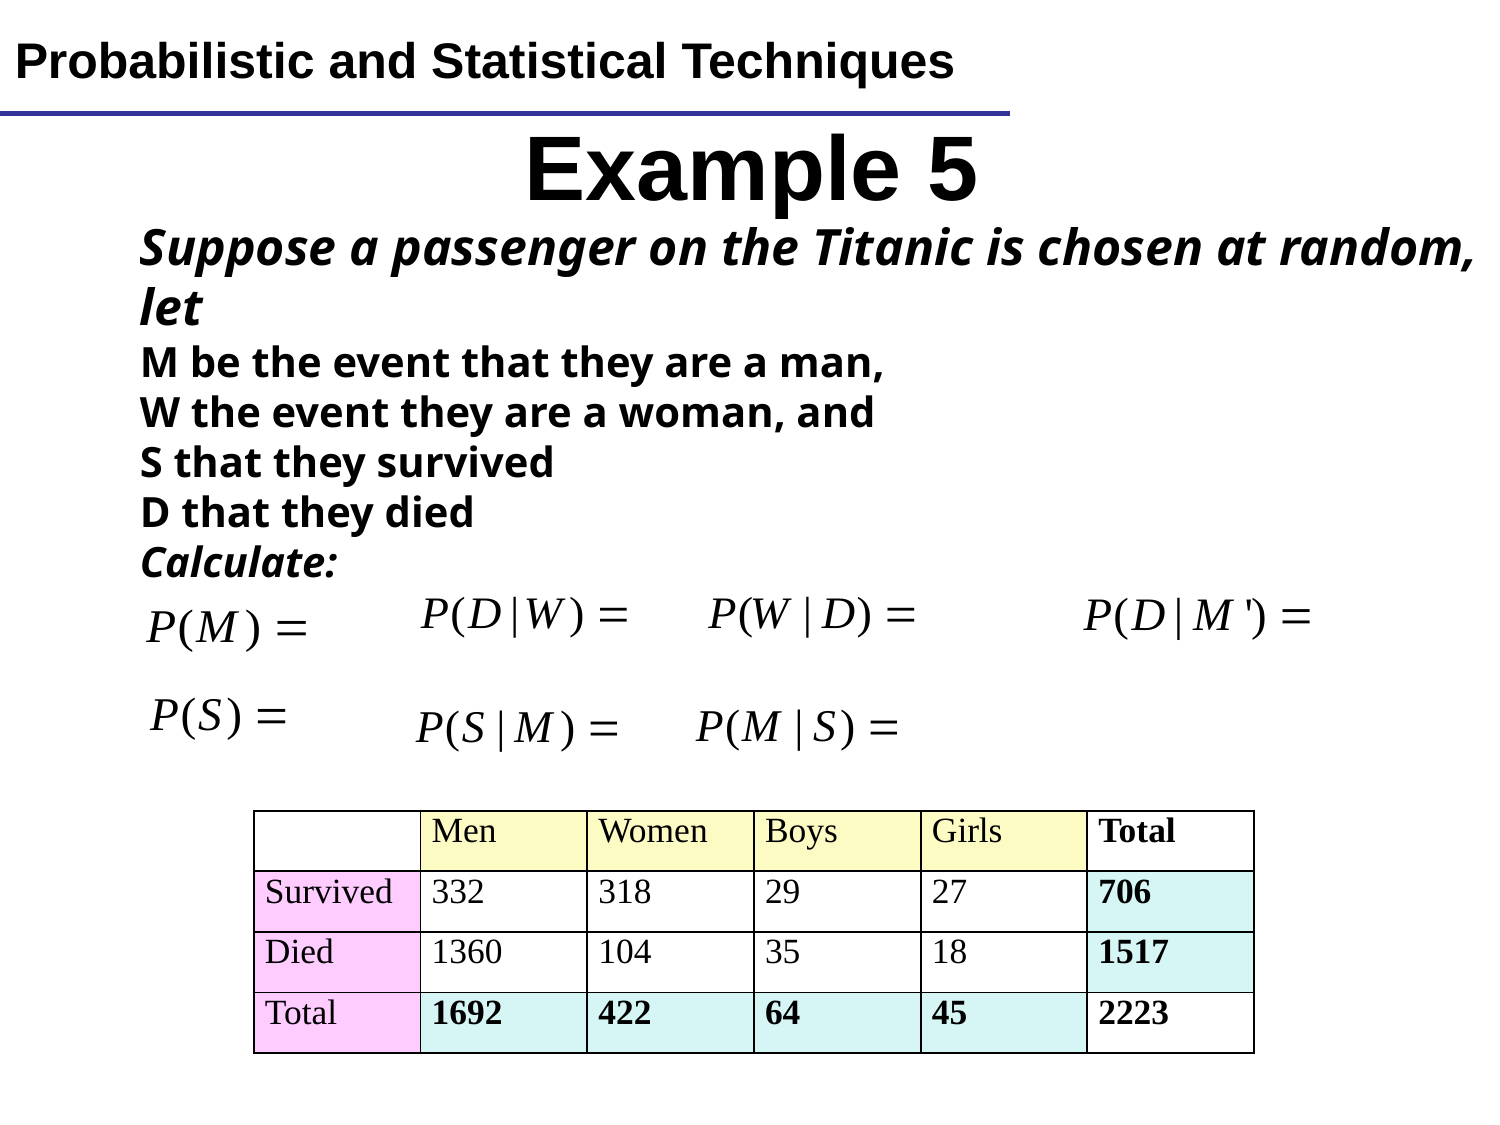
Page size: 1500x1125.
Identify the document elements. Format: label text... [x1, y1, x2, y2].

table_cell 318 [588, 872, 753, 931]
table_cell Survived [255, 872, 420, 931]
table_cell 1517 [1088, 933, 1253, 992]
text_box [687, 699, 901, 761]
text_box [407, 700, 621, 762]
table_header Total [1088, 812, 1253, 870]
table_header Girls [922, 812, 1086, 870]
table_cell 27 [922, 872, 1086, 931]
table_cell 332 [421, 872, 586, 931]
table_cell 104 [588, 933, 753, 992]
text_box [412, 587, 628, 648]
table_cell 45 [922, 993, 1086, 1052]
table_header Women [588, 812, 753, 870]
text_box Probabilistic and Statistical Techniques [0, 0, 1238, 118]
table_cell 1360 [421, 933, 586, 992]
table_header Boys [755, 812, 920, 870]
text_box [141, 687, 288, 751]
text_box Suppose a passenger on the Titanic is chosen at random, let M be the event that they are a man, W the event they are a woman, and S that they survived D that they died Calculate: [125, 208, 1500, 644]
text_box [1074, 587, 1313, 650]
table_cell 1692 [421, 993, 586, 1052]
table_cell 64 [755, 993, 920, 1052]
table_cell 18 [922, 933, 1086, 992]
table_header Men [421, 812, 586, 870]
table_cell 422 [588, 993, 753, 1052]
table_cell 706 [1088, 872, 1253, 931]
table_cell 35 [755, 933, 920, 992]
table_header [255, 812, 420, 870]
table_cell 29 [755, 872, 920, 931]
table_cell 2223 [1088, 993, 1253, 1052]
table_cell Died [255, 933, 420, 992]
text_box Example 5 [76, 101, 1427, 208]
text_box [699, 587, 916, 648]
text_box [137, 599, 309, 663]
table_cell Total [255, 993, 420, 1052]
